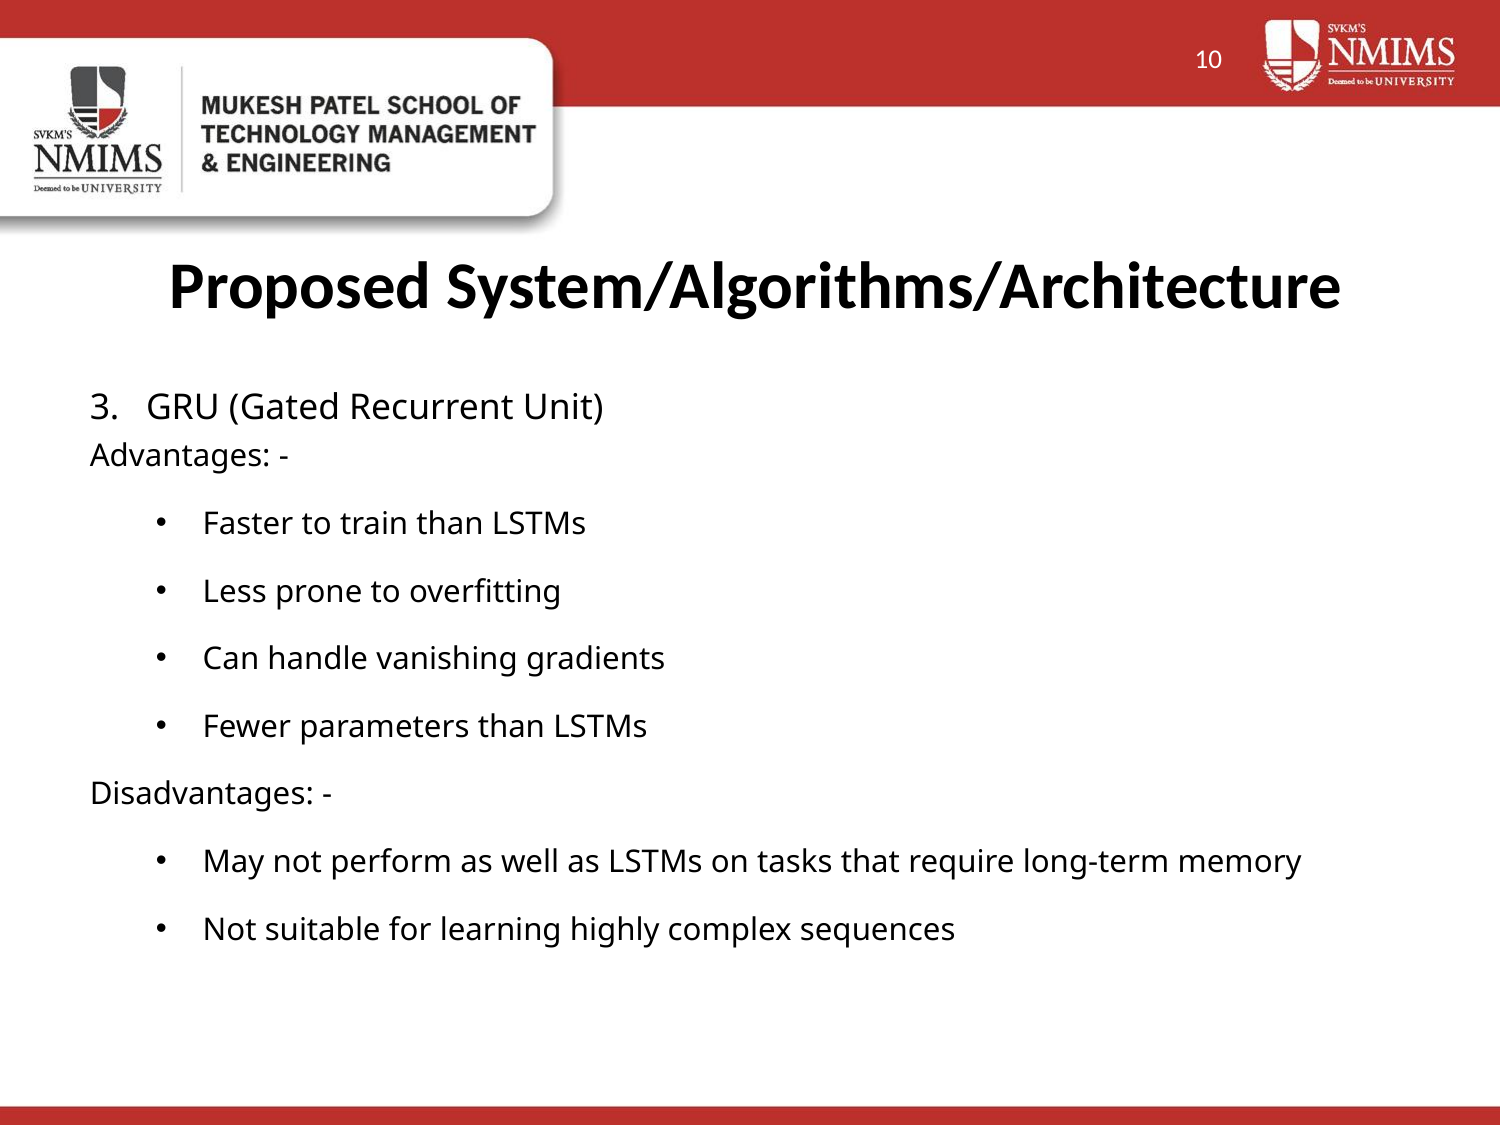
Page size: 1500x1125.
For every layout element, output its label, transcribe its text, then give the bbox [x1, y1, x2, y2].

picture [0, 0, 1500, 1125]
text_box GRU (Gated Recurrent Unit) Advantages: - Faster to train than LSTMs Less prone to overfitting Can handle vanishing gradients Fewer parameters than LSTMs Disadvantages: - May not perform as well as LSTMs on tasks that require long-term memory Not suitable for learning highly complex sequences [75, 365, 1423, 1016]
slide_number 10 [1177, 27, 1238, 88]
list Proposed System/Algorithms/Architecture [112, 227, 1388, 352]
